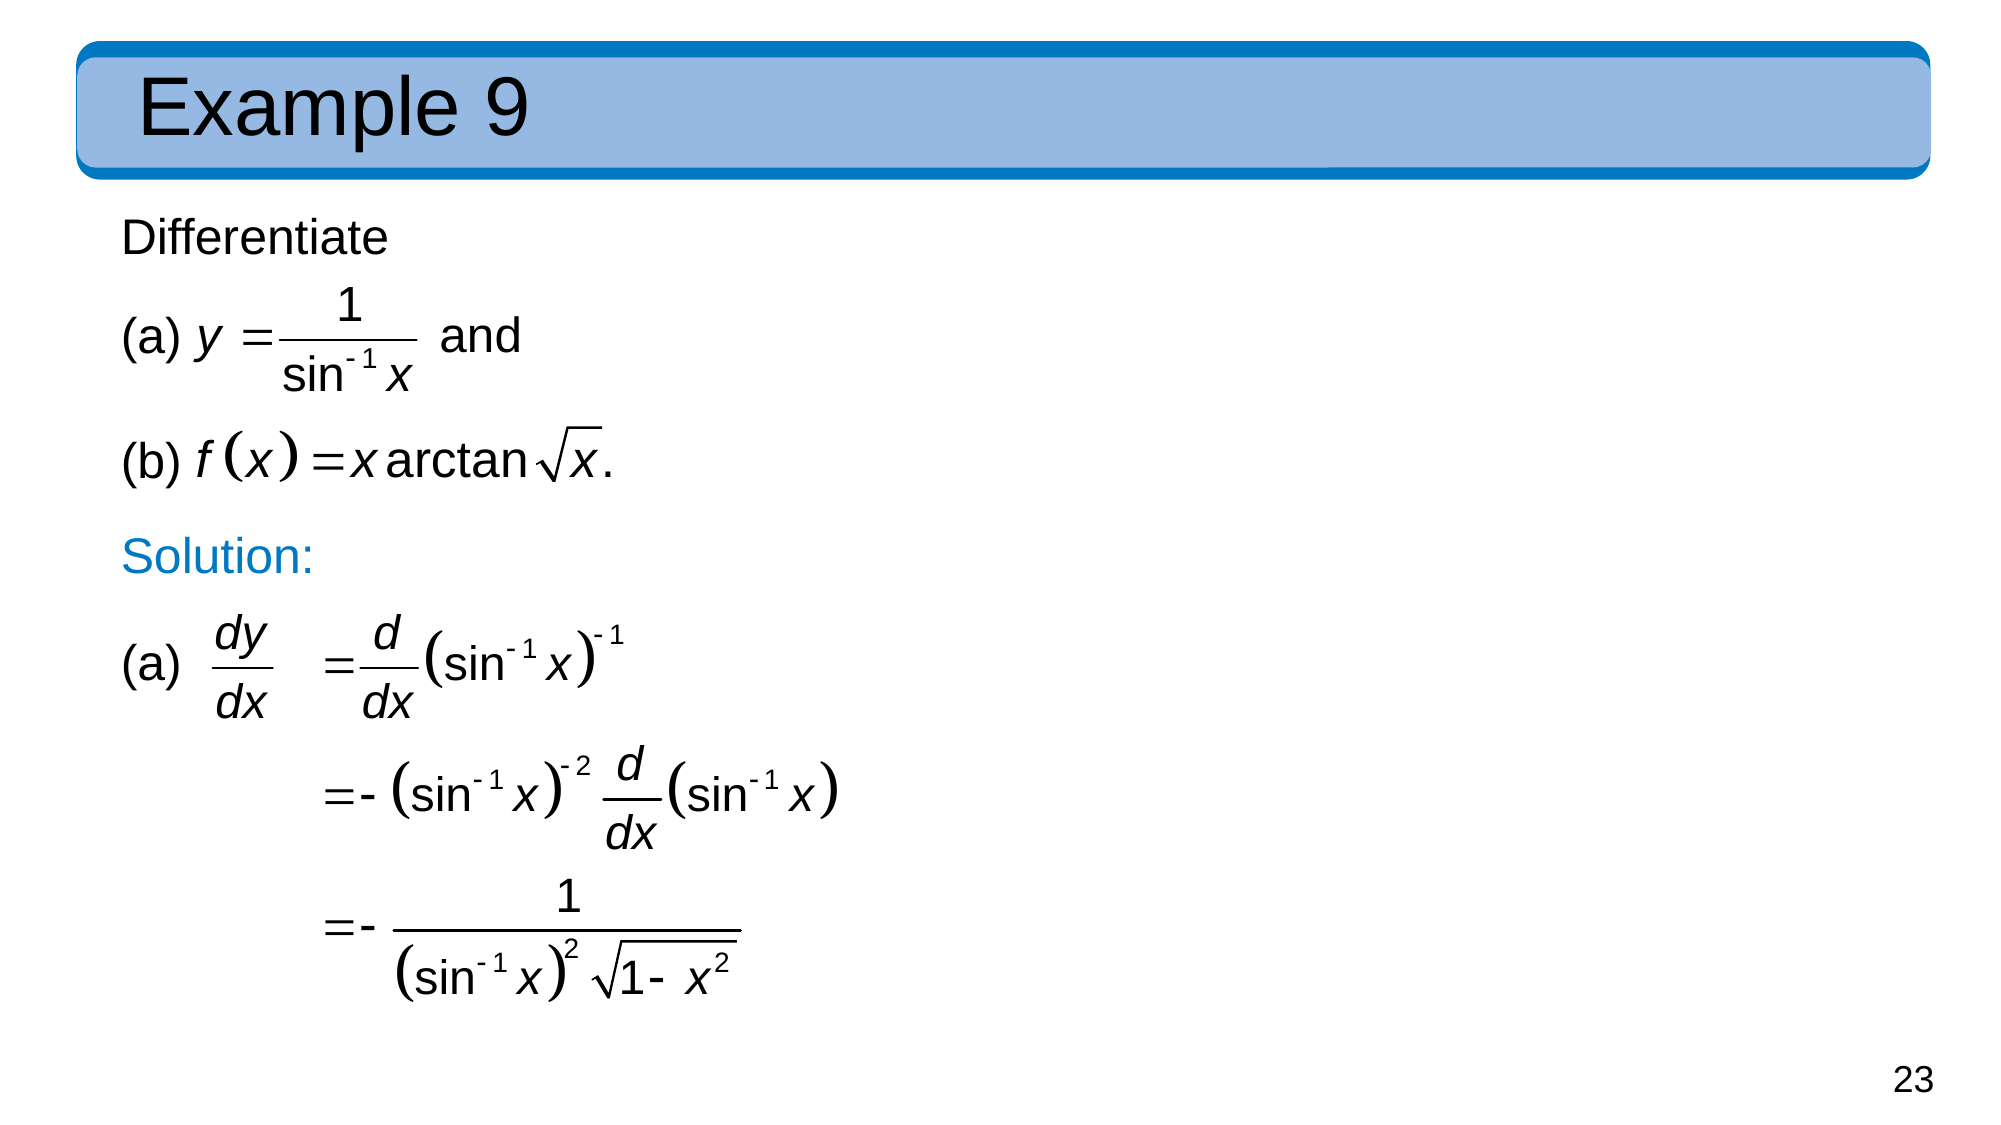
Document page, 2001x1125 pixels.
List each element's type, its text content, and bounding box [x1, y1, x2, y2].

list Differentiate [120, 211, 398, 264]
list Solution: [120, 529, 341, 583]
title Example 9 [137, 63, 1863, 174]
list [208, 607, 839, 1024]
list (a) [120, 637, 189, 690]
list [193, 421, 617, 502]
list (a) [120, 309, 189, 363]
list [192, 278, 524, 398]
list (b) [120, 435, 189, 489]
